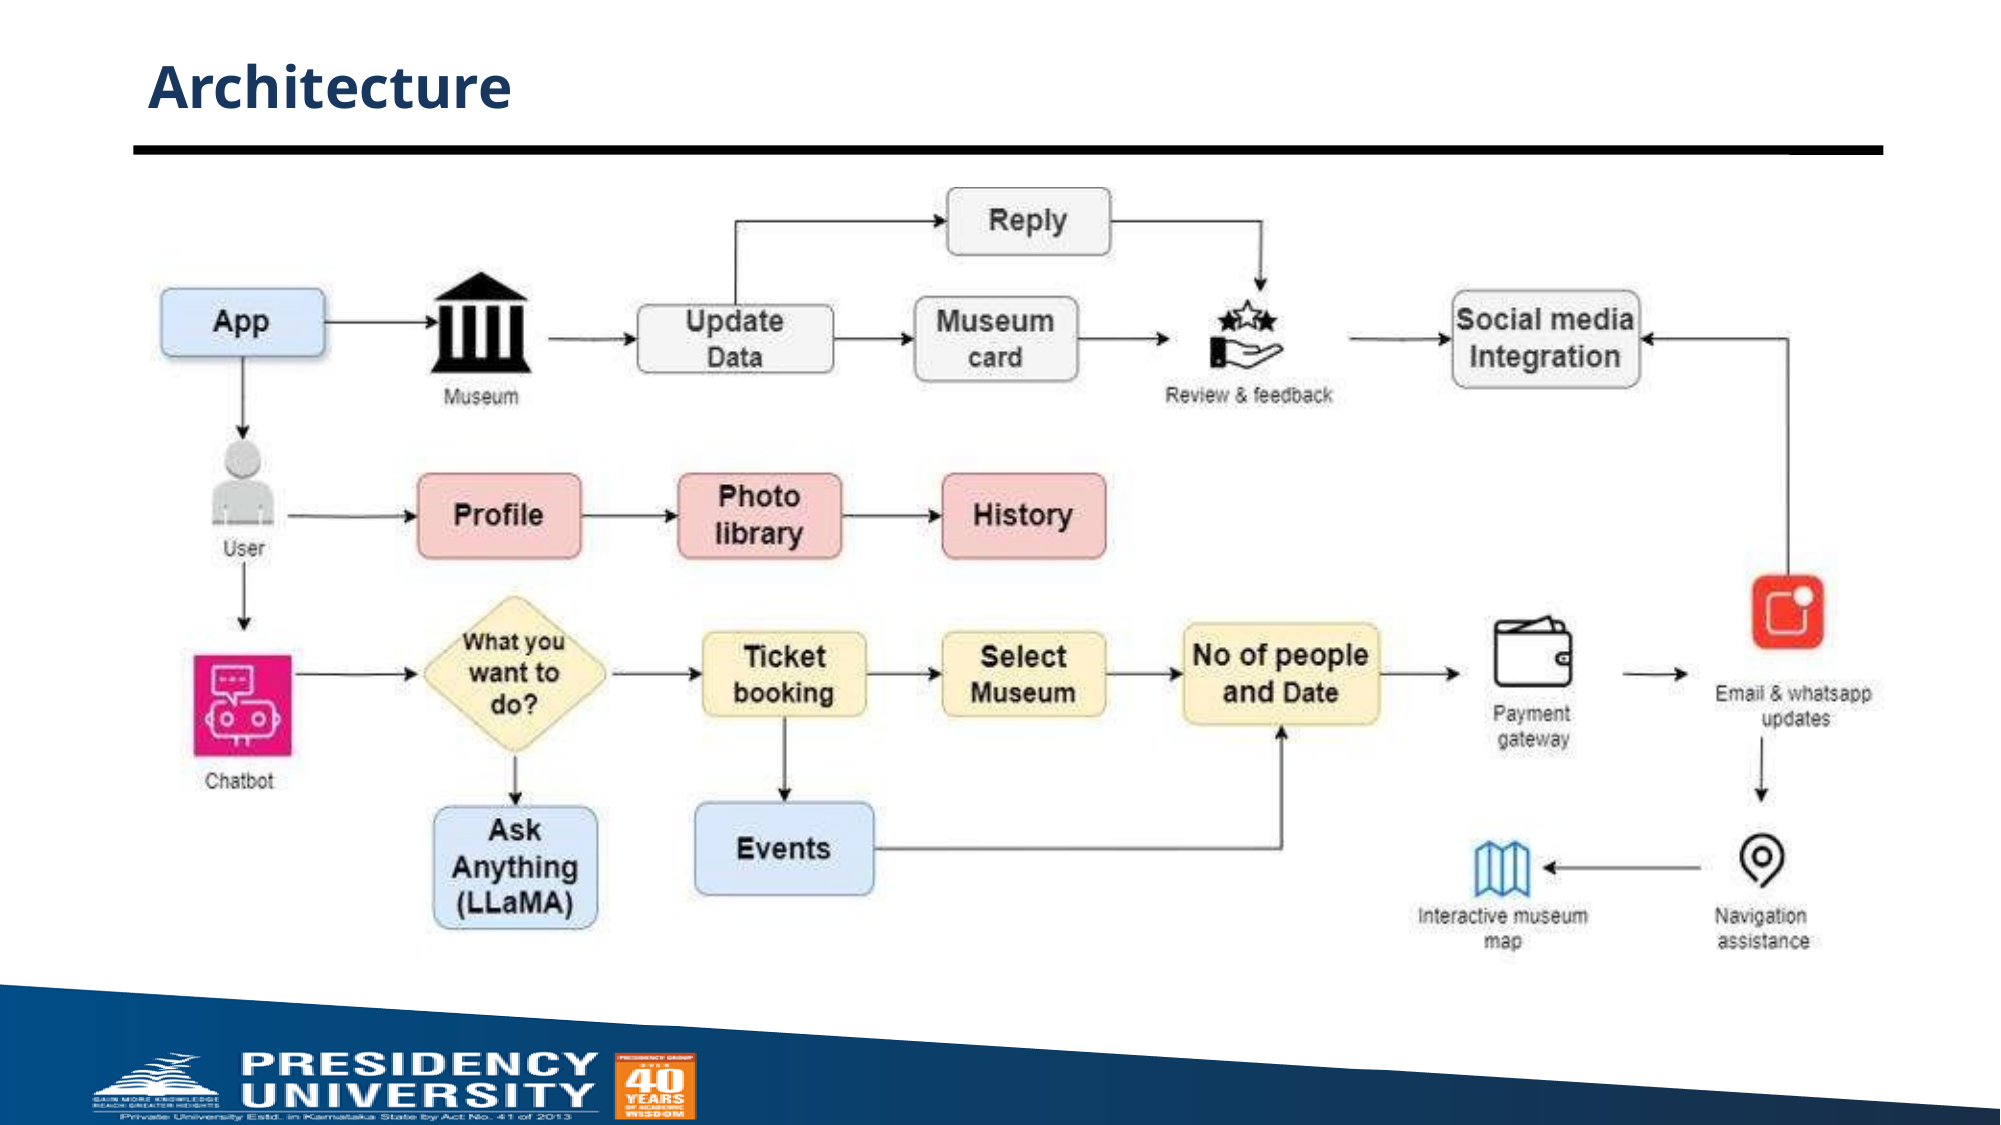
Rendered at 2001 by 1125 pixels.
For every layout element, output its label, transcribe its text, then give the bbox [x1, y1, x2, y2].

title Architecture [133, 45, 1884, 125]
picture [149, 187, 1884, 966]
picture [0, 982, 2000, 1125]
